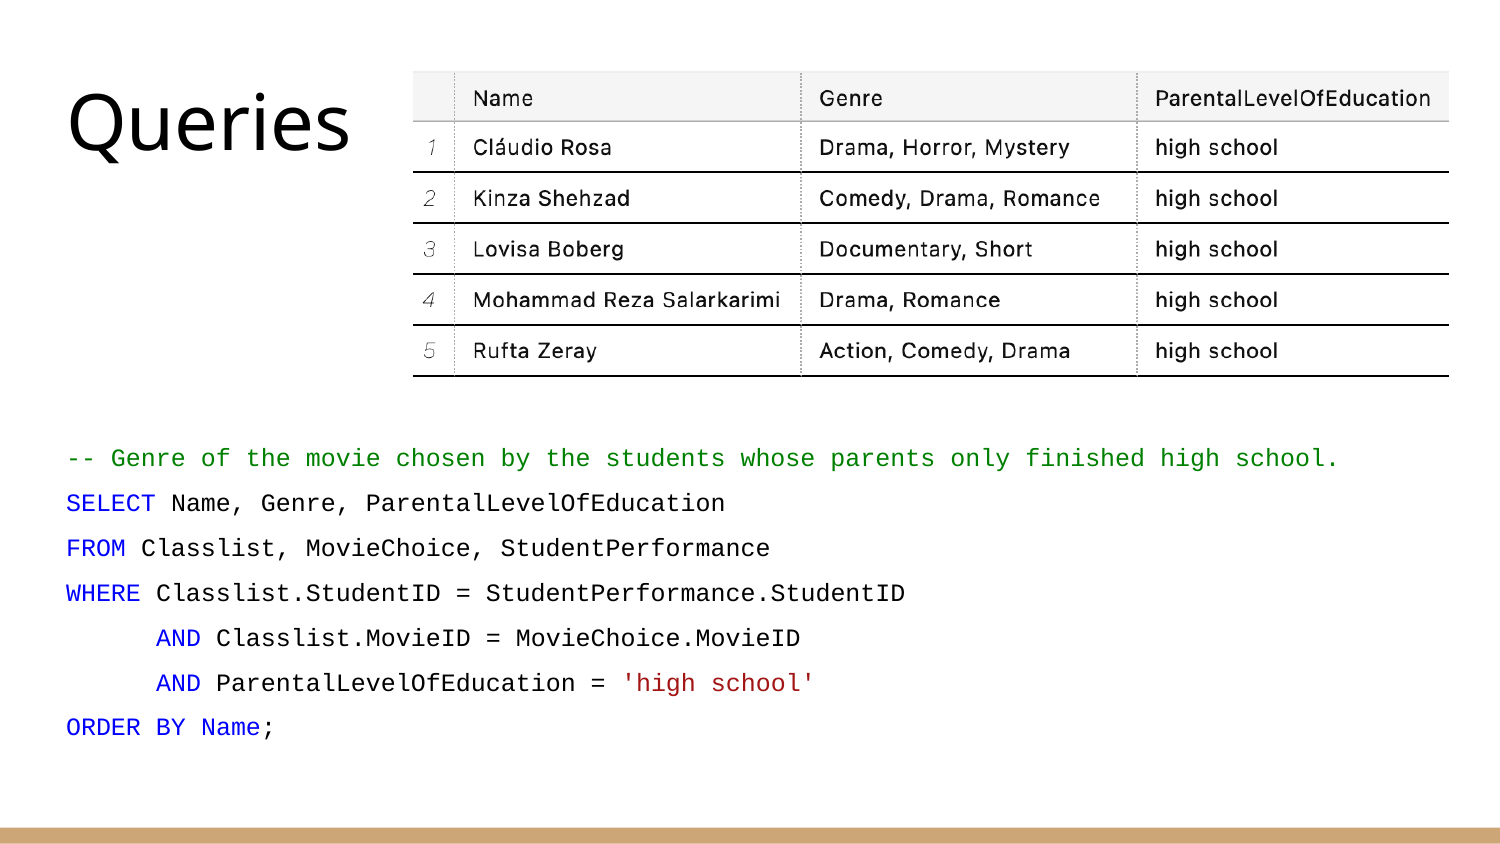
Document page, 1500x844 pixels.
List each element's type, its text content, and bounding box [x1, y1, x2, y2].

title Queries [51, 51, 1449, 189]
list -- Genre of the movie chosen by the students whose parents only finished high school. SELECT Name, Genre, ParentalLevelOfEducation FROM Classlist, MovieChoice, StudentPerformance WHERE Classlist.StudentID = StudentPerformance.StudentID AND Classlist.MovieID = MovieChoice.MovieID AND ParentalLevelOfEducation = 'high school' ORDER BY Name; [51, 411, 1449, 752]
picture [412, 71, 1450, 378]
